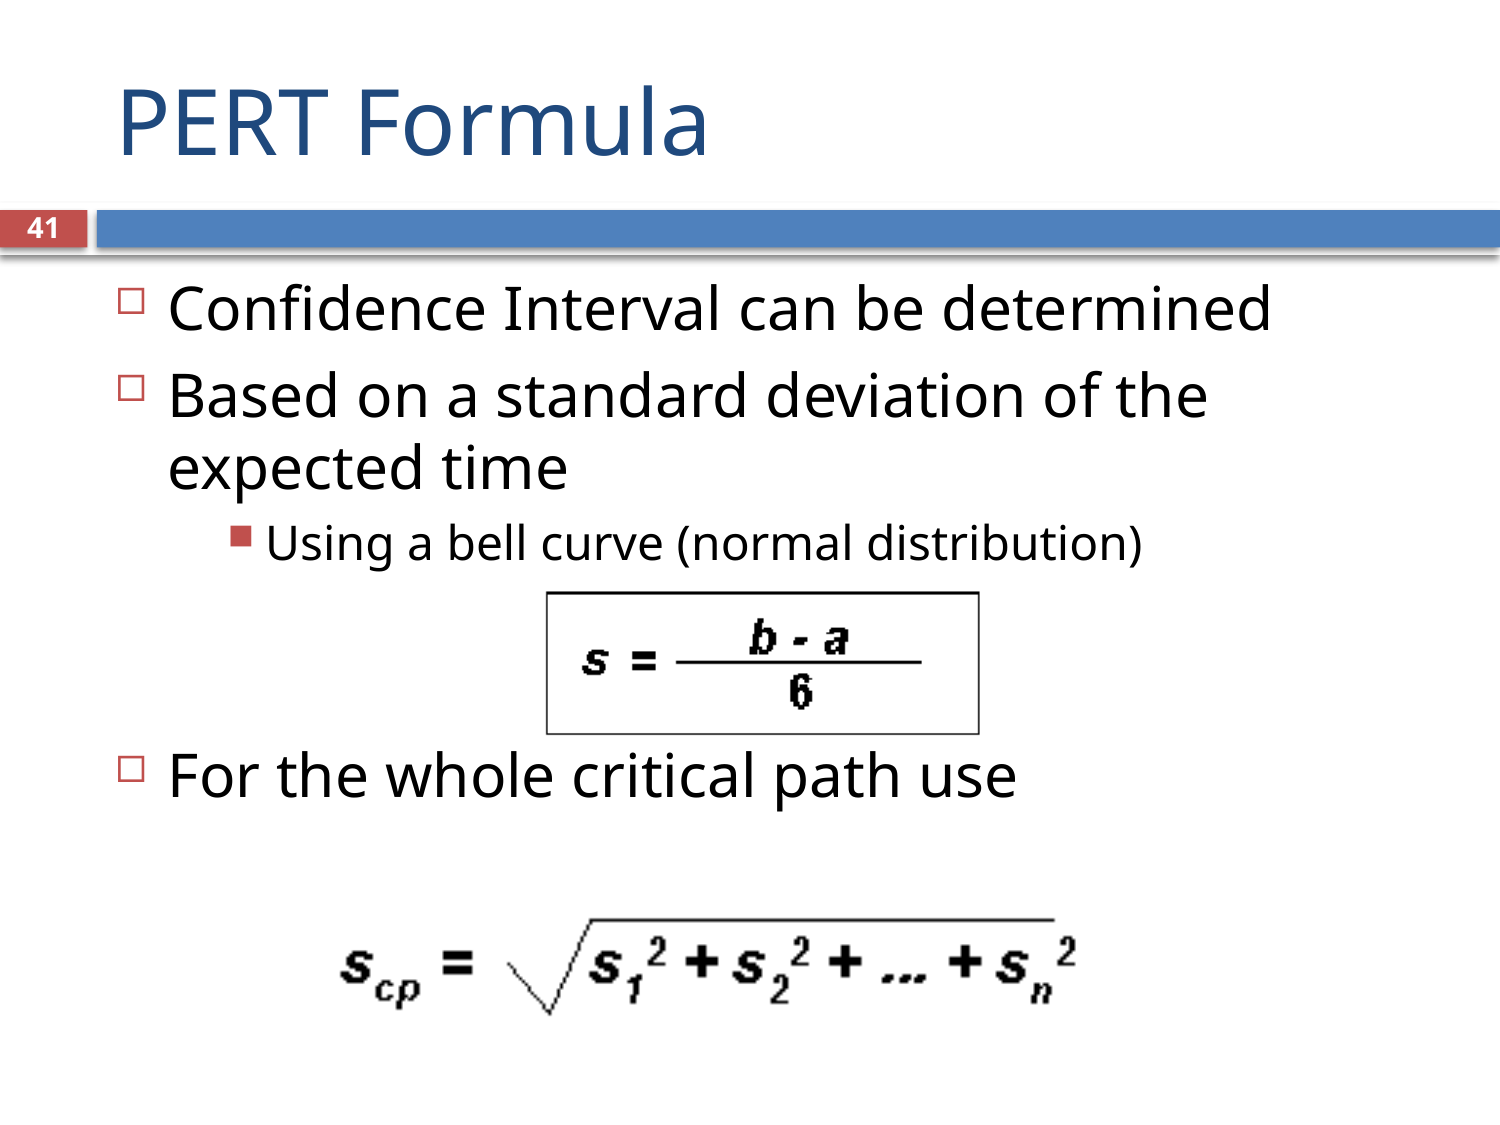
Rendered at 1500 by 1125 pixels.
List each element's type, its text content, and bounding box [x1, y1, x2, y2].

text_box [324, 907, 1313, 1026]
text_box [537, 587, 1020, 743]
slide_number 41 [0, 208, 88, 249]
title PERT Formula [100, 37, 1438, 200]
list Confidence Interval can be determined Based on a standard deviation of the expected time Using a bell curve (normal distribution) For the whole critical path use [100, 262, 1438, 1005]
